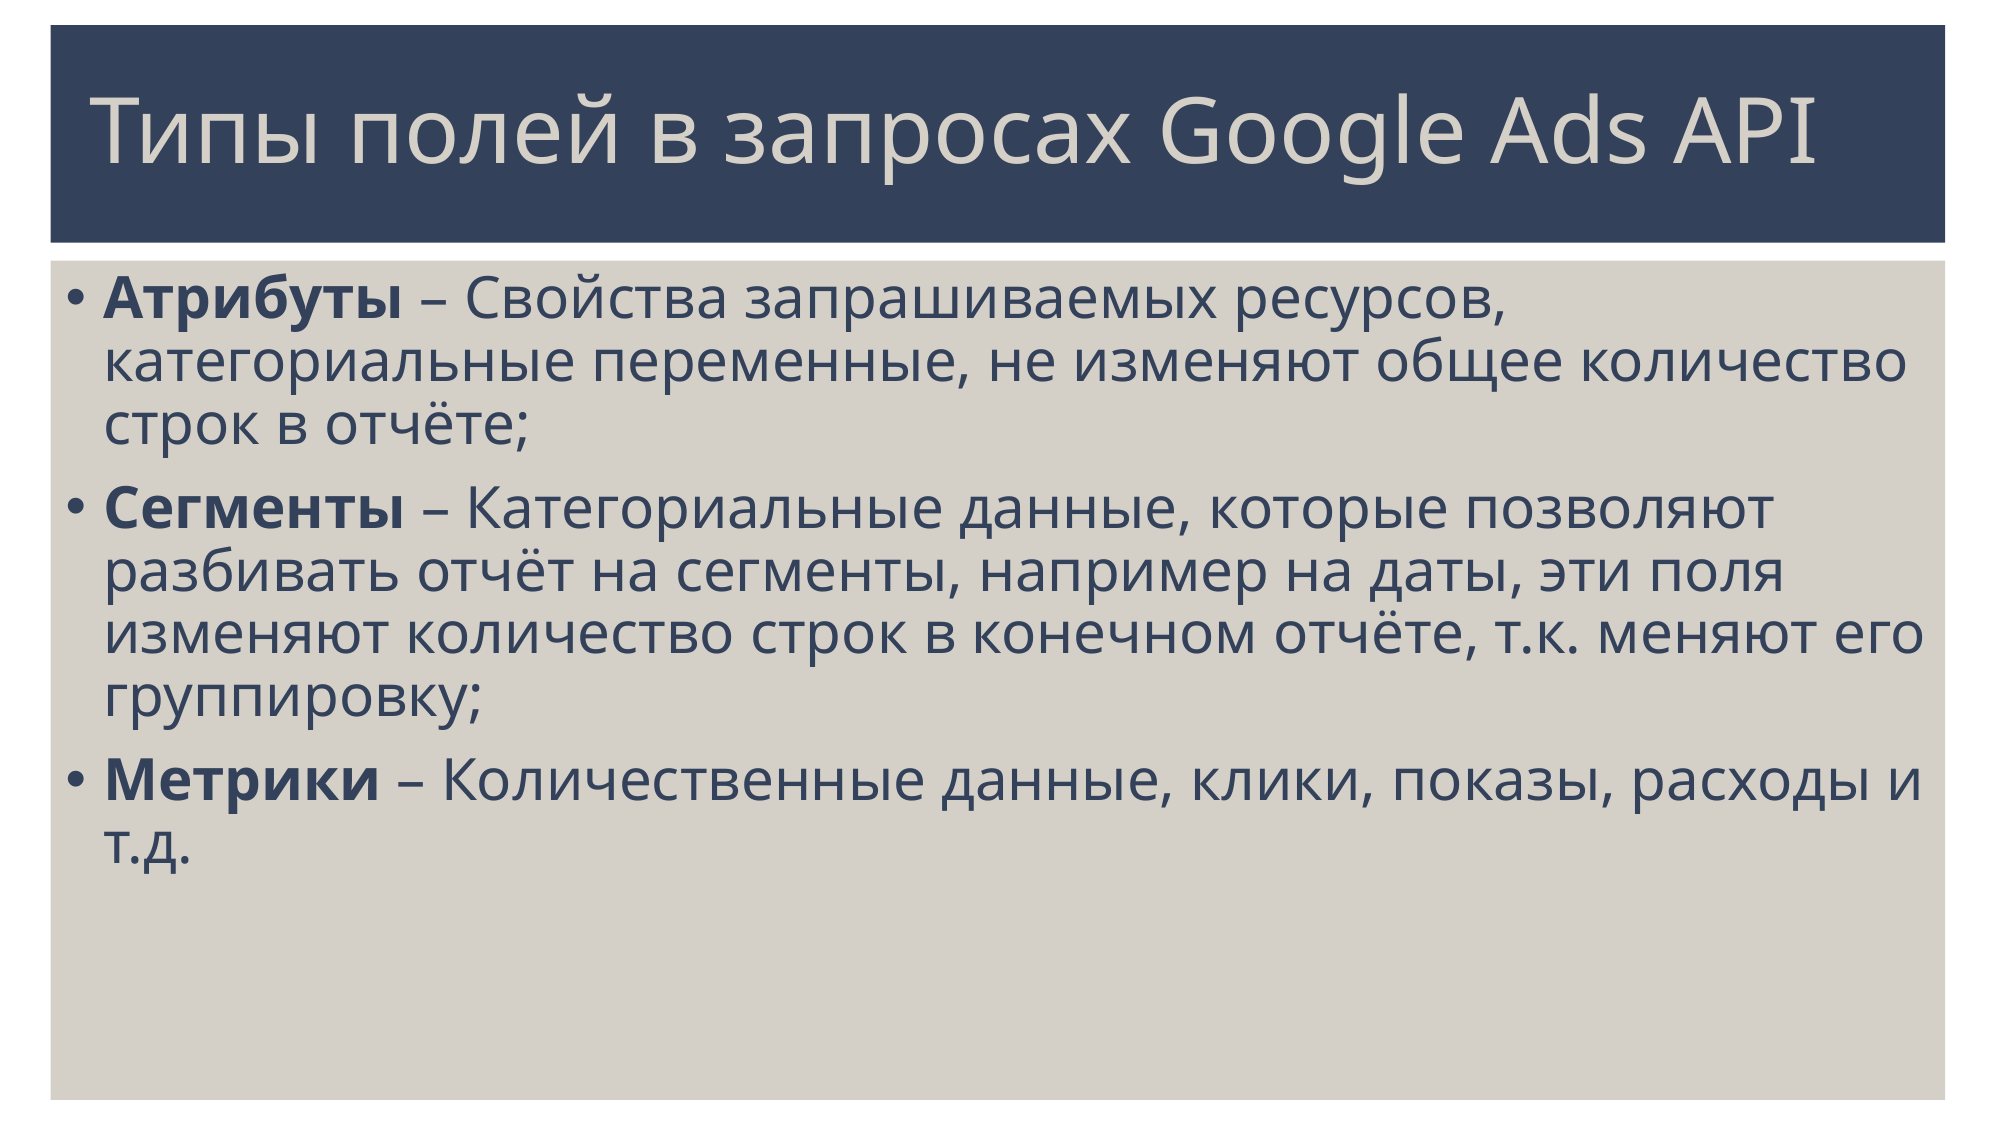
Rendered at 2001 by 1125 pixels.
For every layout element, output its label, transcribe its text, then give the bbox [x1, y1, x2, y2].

title Типы полей в запросах Google Ads API [50, 25, 1946, 243]
list Атрибуты – Свойства запрашиваемых ресурсов, категориальные переменные, не изменяют общее количество строк в отчёте; Сегменты – Категориальные данные, которые позволяют разбивать отчёт на сегменты, например на даты, эти поля изменяют количество строк в конечном отчёте, т.к. меняют его группировку; Метрики – Количественные данные, клики, показы, расходы и т.д. [50, 260, 1946, 1100]
